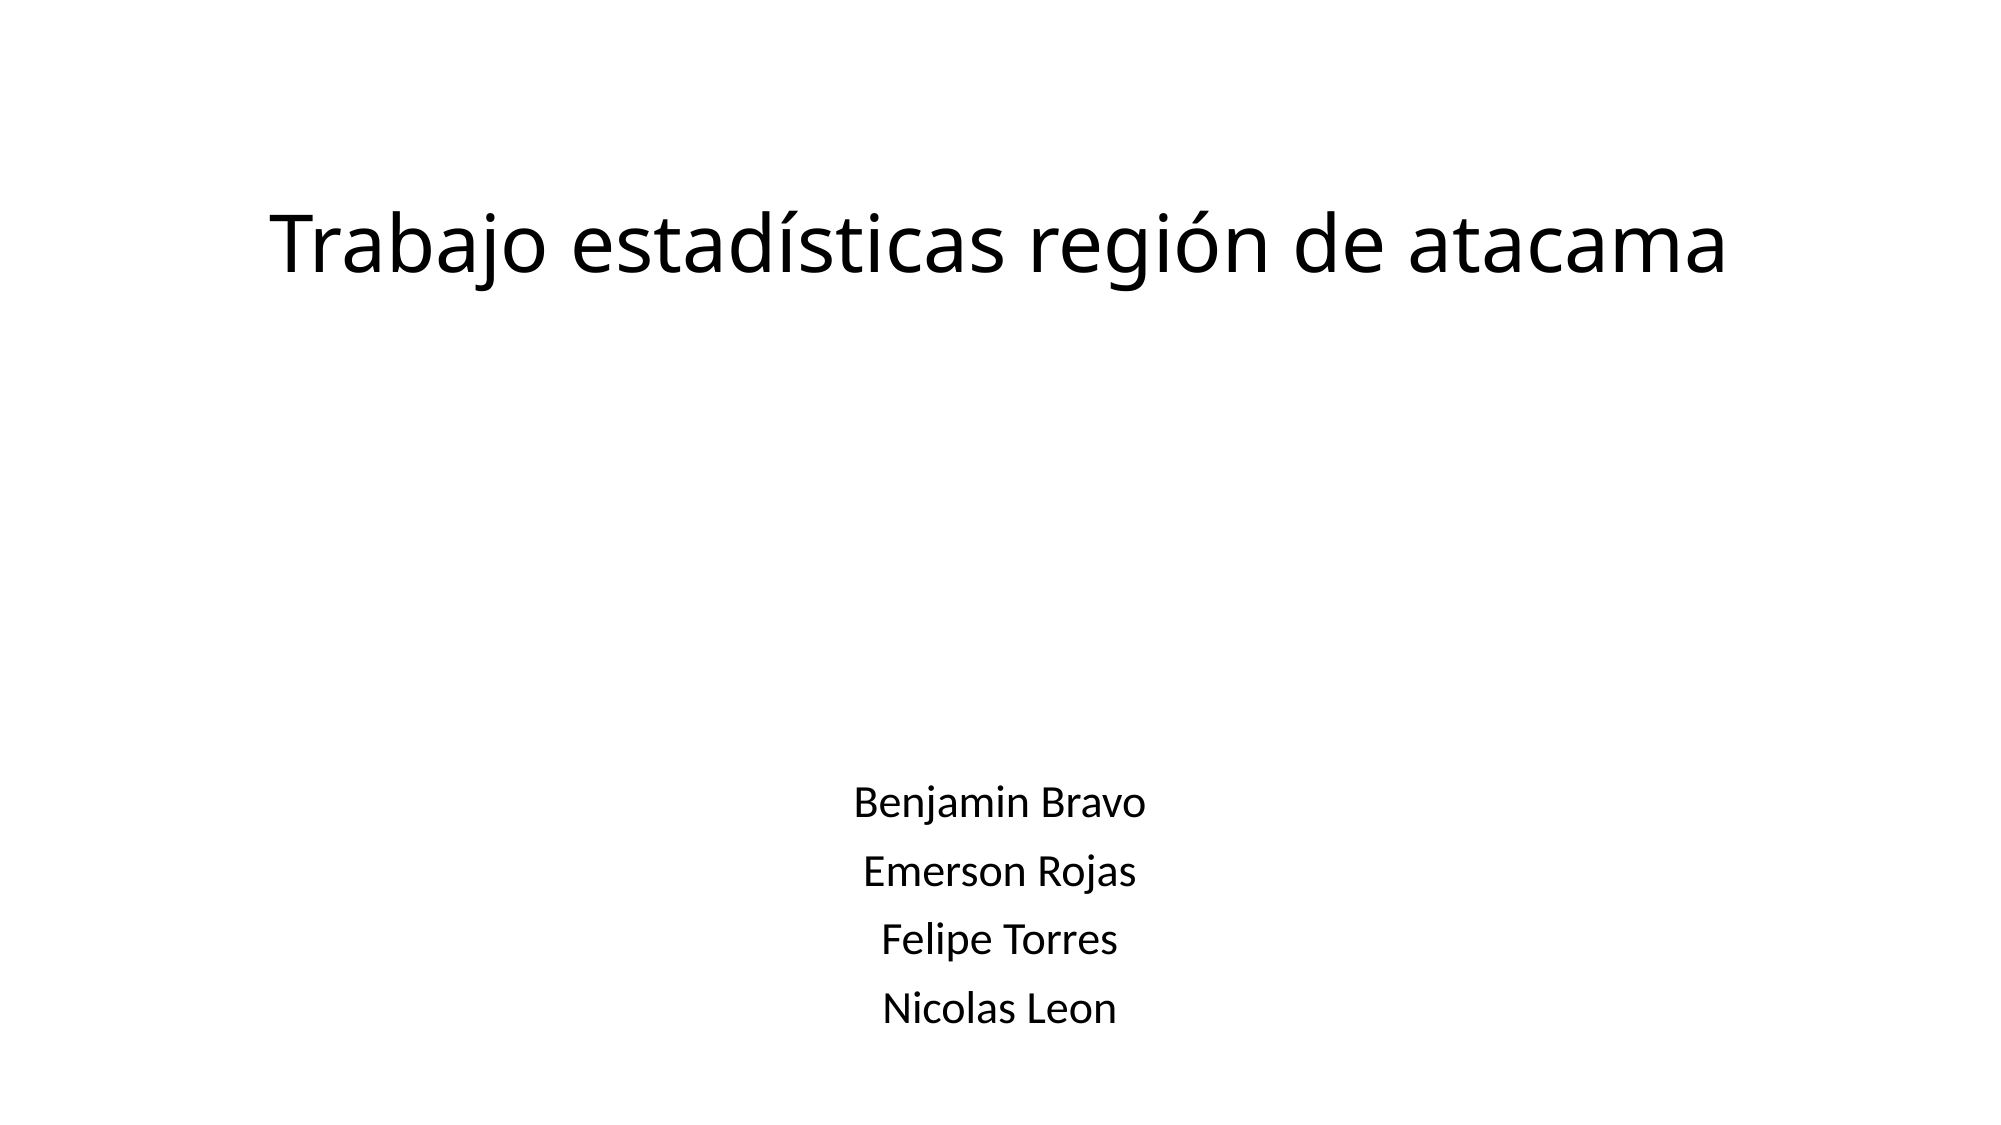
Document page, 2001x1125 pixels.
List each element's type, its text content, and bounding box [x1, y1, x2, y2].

subtitle Benjamin Bravo Emerson Rojas Felipe Torres Nicolas Leon [249, 770, 1750, 1042]
title Trabajo estadísticas región de atacama [249, 110, 1750, 298]
